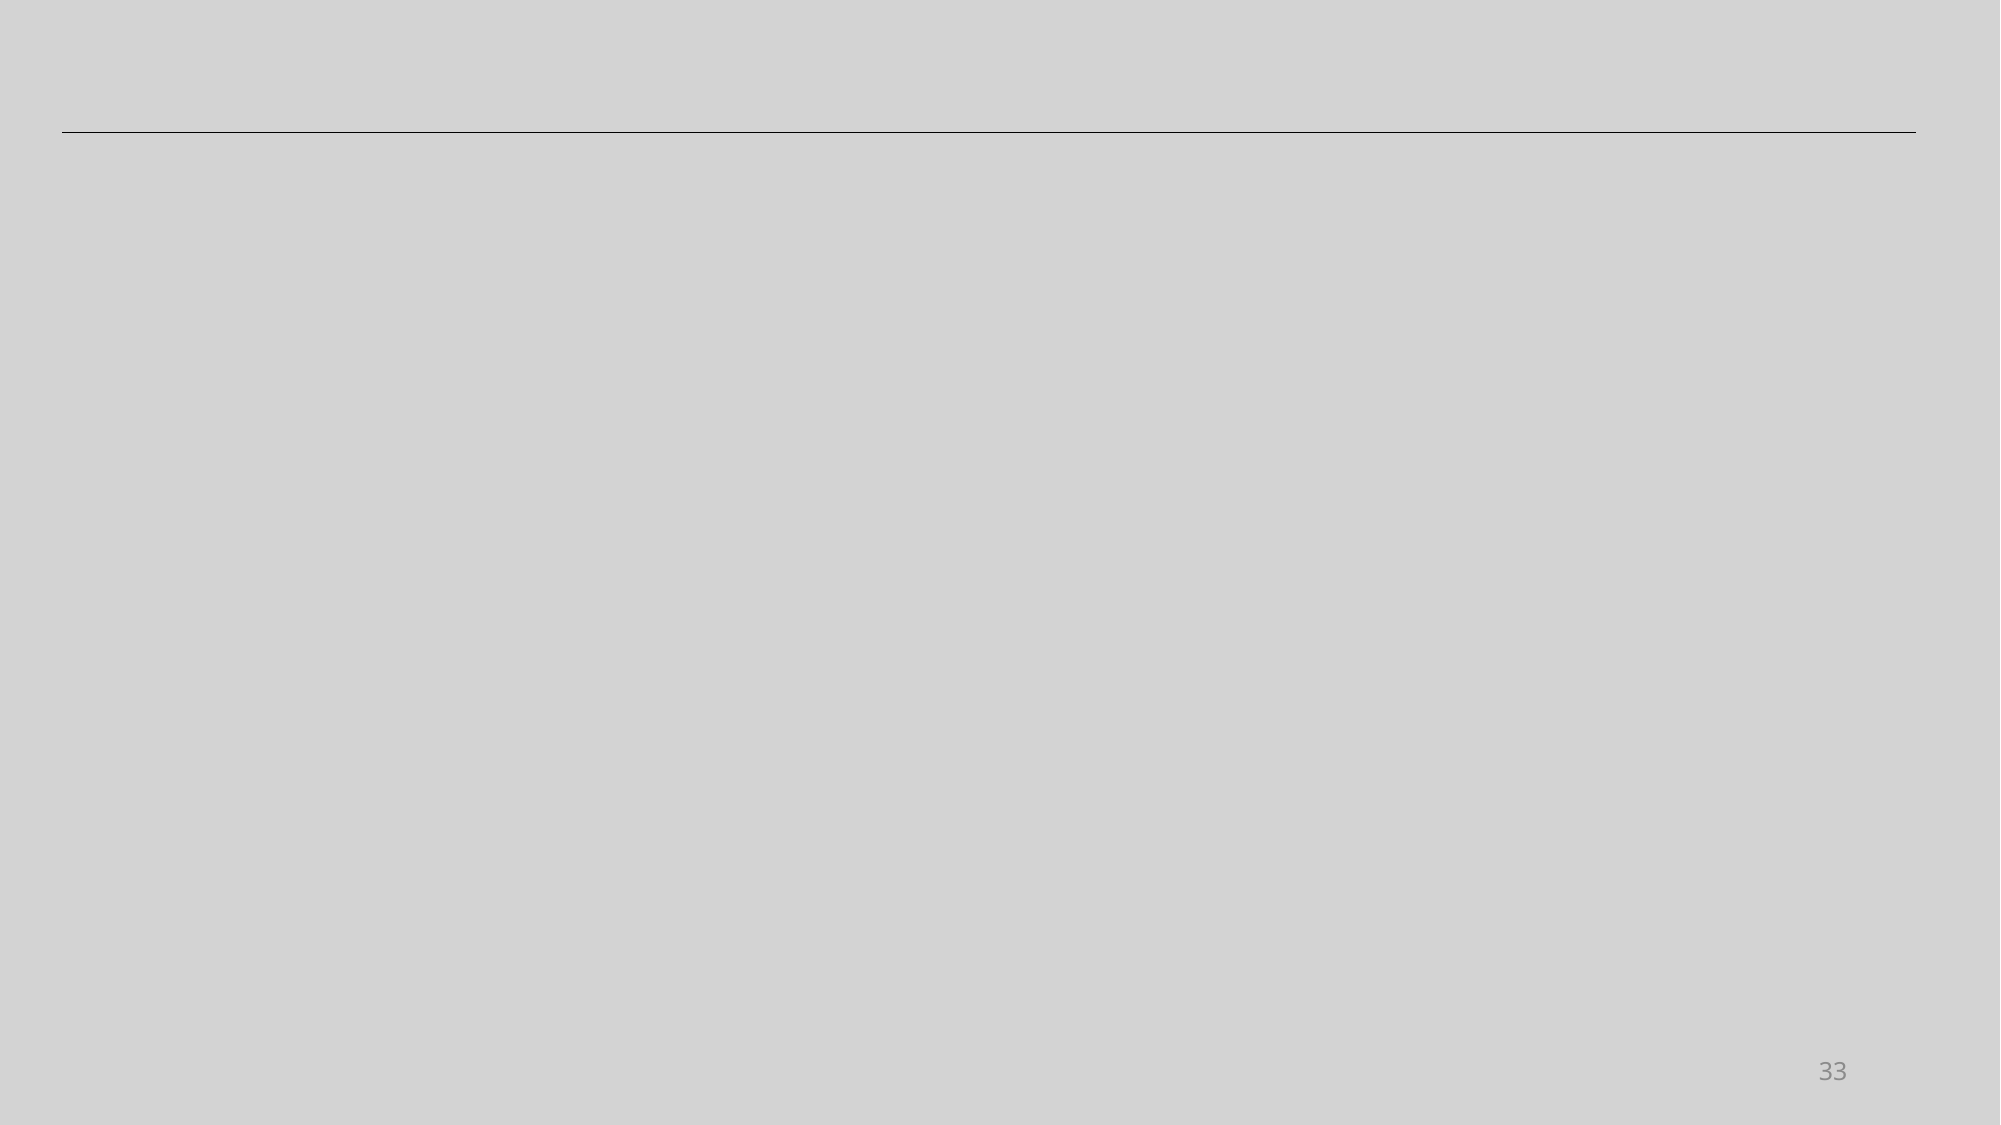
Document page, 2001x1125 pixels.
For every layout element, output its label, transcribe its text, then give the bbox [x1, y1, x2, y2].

slide_number 33 [1412, 1042, 1863, 1103]
